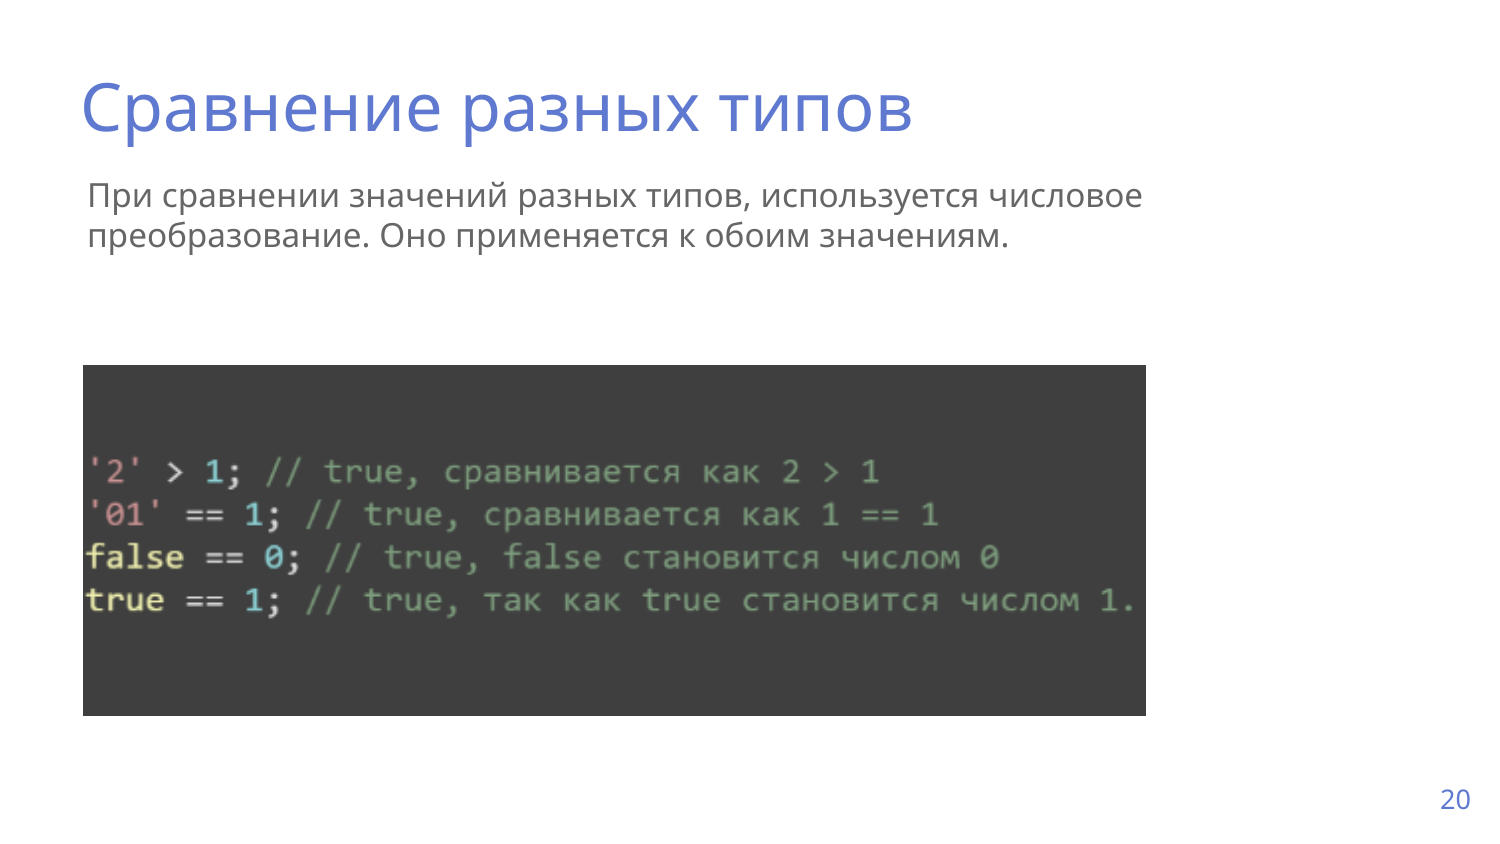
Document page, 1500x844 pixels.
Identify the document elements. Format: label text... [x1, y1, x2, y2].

text_box Сравнение разных типов [65, 42, 1412, 160]
slide_number 20 [1411, 753, 1500, 844]
text_box При сравнении значений разных типов, используется числовое преобразование. Оно применяется к обоим значениям. [53, 166, 1177, 262]
picture [83, 365, 1147, 717]
